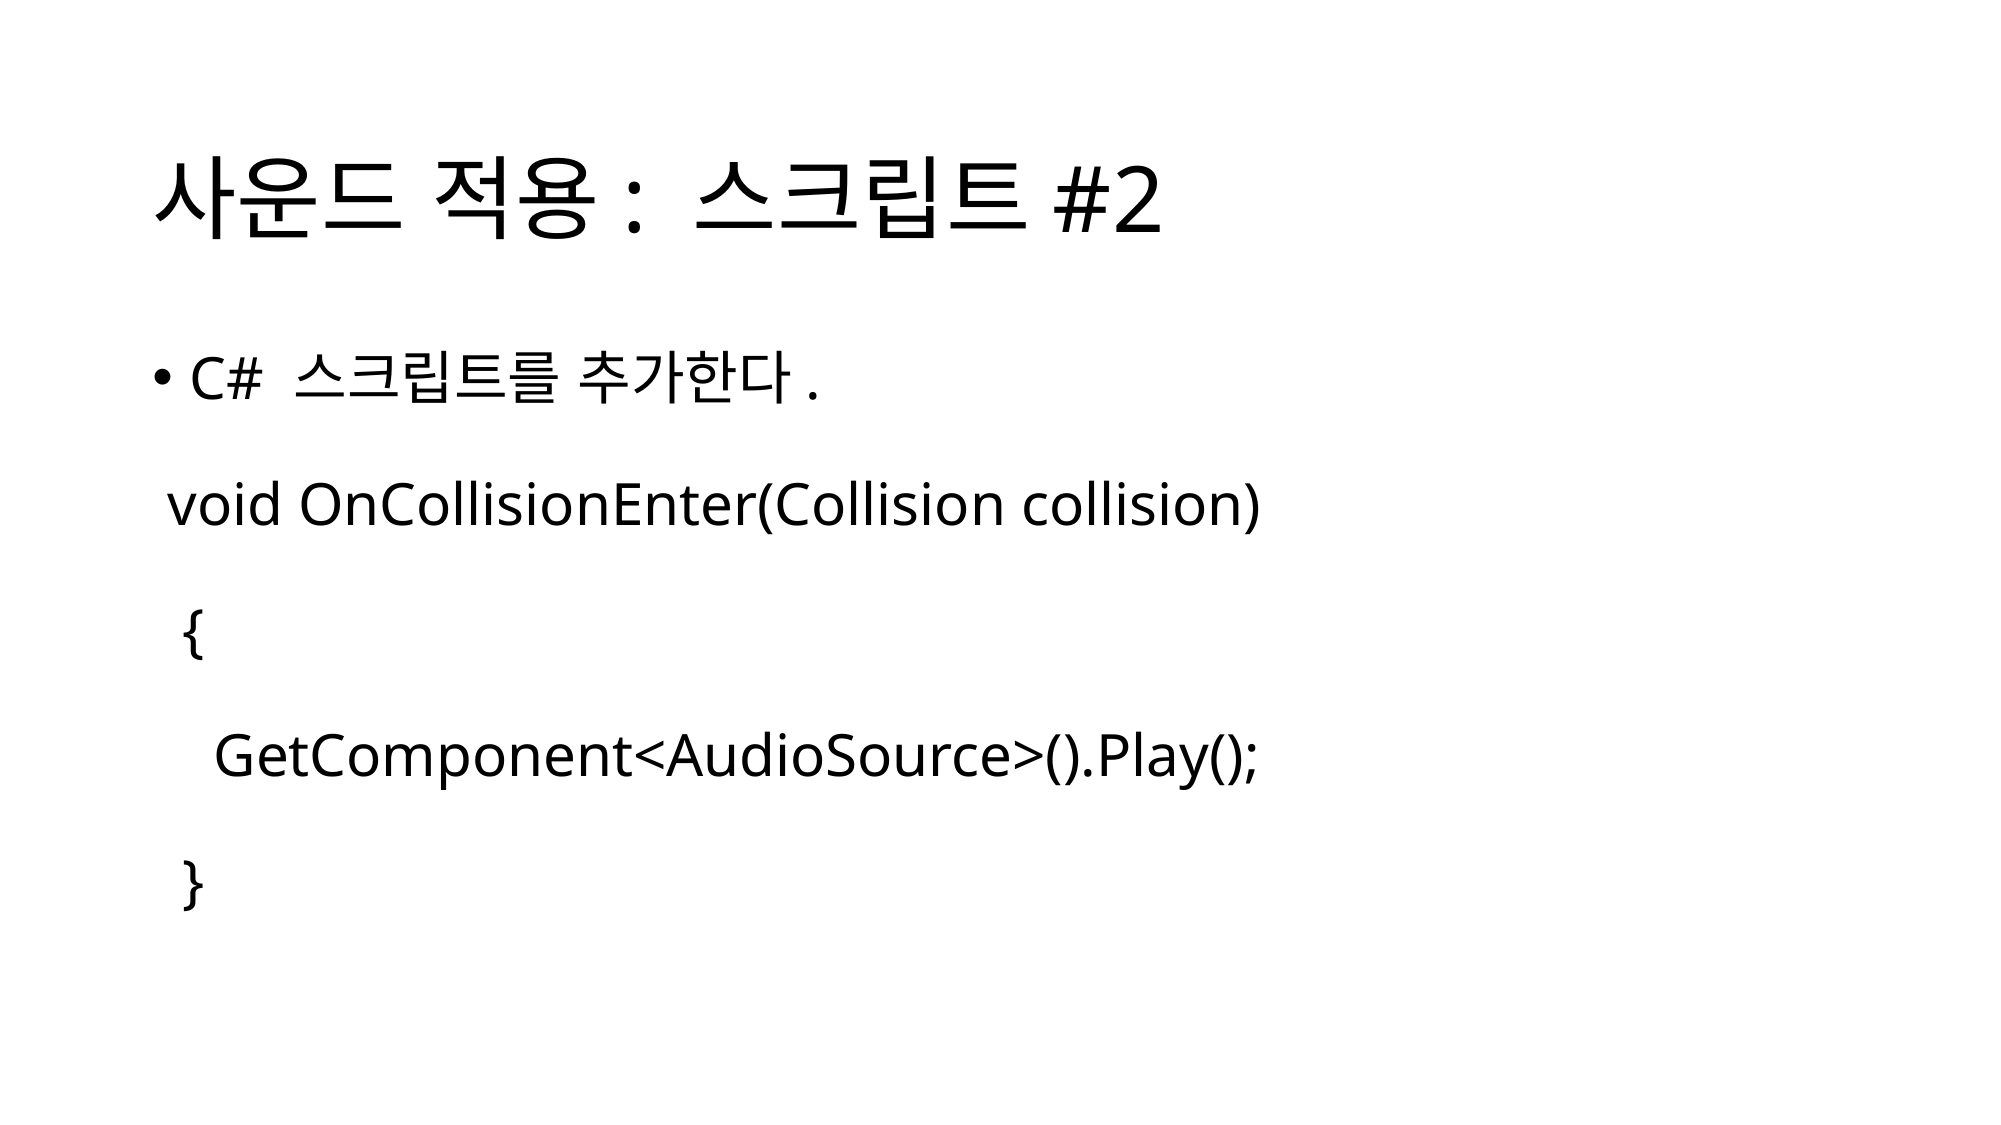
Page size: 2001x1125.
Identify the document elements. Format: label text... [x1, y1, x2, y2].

title 사운드 적용: 스크립트#2 [137, 59, 1863, 278]
list C# 스크립트를 추가한다. void OnCollisionEnter(Collision collision) { GetComponent<AudioSource>().Play(); } [137, 299, 1863, 1125]
